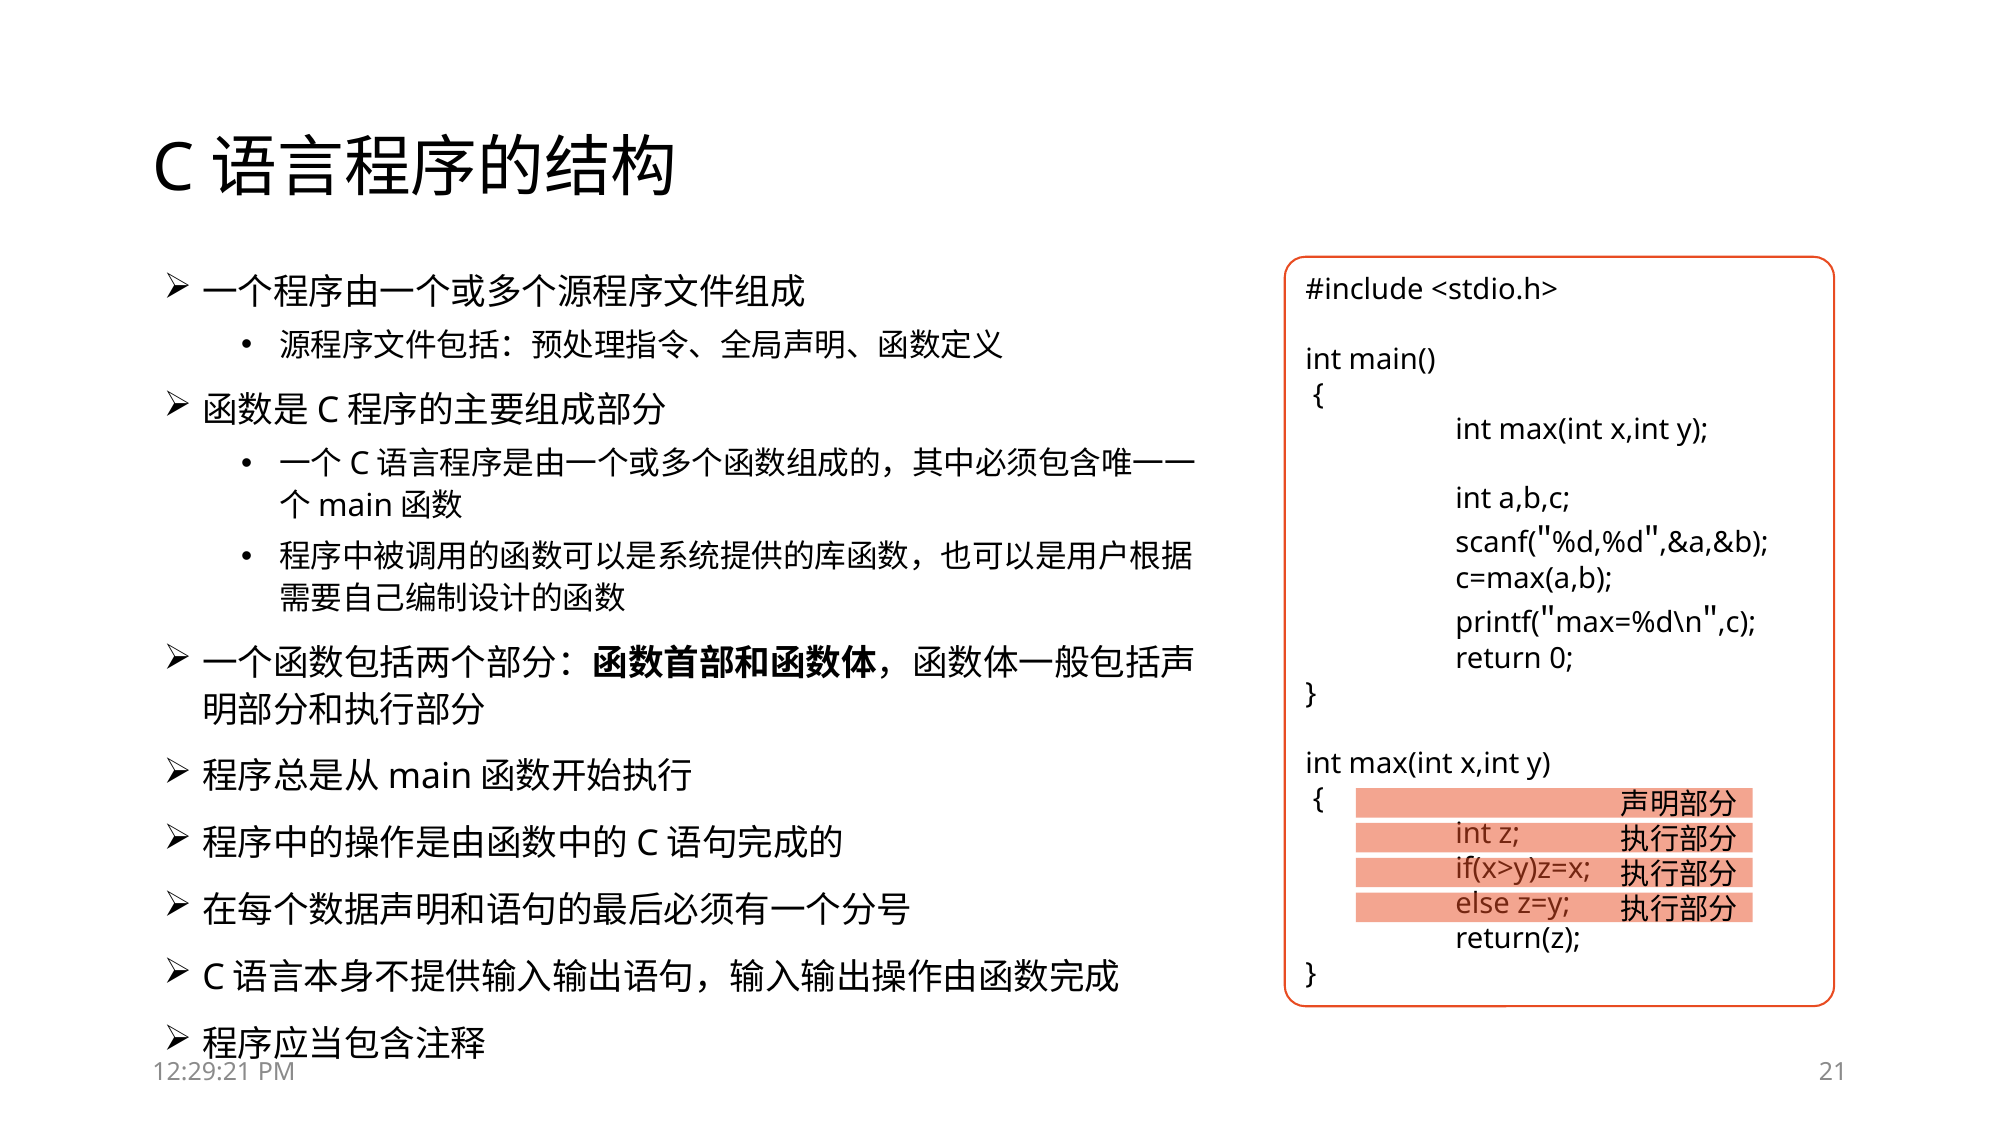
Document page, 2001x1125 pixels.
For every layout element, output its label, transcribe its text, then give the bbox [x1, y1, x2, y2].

list 一个程序由一个或多个源程序文件组成 源程序文件包括：预处理指令、全局声明、函数定义 函数是C程序的主要组成部分 一个C语言程序是由一个或多个函数组成的，其中必须包含唯一一个main函数 程序中被调用的函数可以是系统提供的库函数，也可以是用户根据需要自己编制设计的函数 一个函数包括两个部分：函数首部和函数体，函数体一般包括声明部分和执行部分 程序总是从main函数开始执行 程序中的操作是由函数中的C语句完成的 在每个数据声明和语句的最后必须有一个分号 C语言本身不提供输入输出语句，输入输出操作由函数完成 程序应当包含注释 [148, 257, 1223, 1076]
text_box #include <stdio.h> int main() { int max(int x,int y); int a,b,c; scanf("%d,%d",&a,&b); c=max(a,b); printf("max=%d\n",c); return 0; } int max(int x,int y) { int z; if(x>y)z=x; else z=y; return(z); } [1283, 255, 1836, 1008]
title C语言程序的结构 [137, 59, 1863, 278]
slide_number 21 [1412, 1042, 1863, 1103]
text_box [1355, 787, 1753, 923]
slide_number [137, 1042, 588, 1103]
